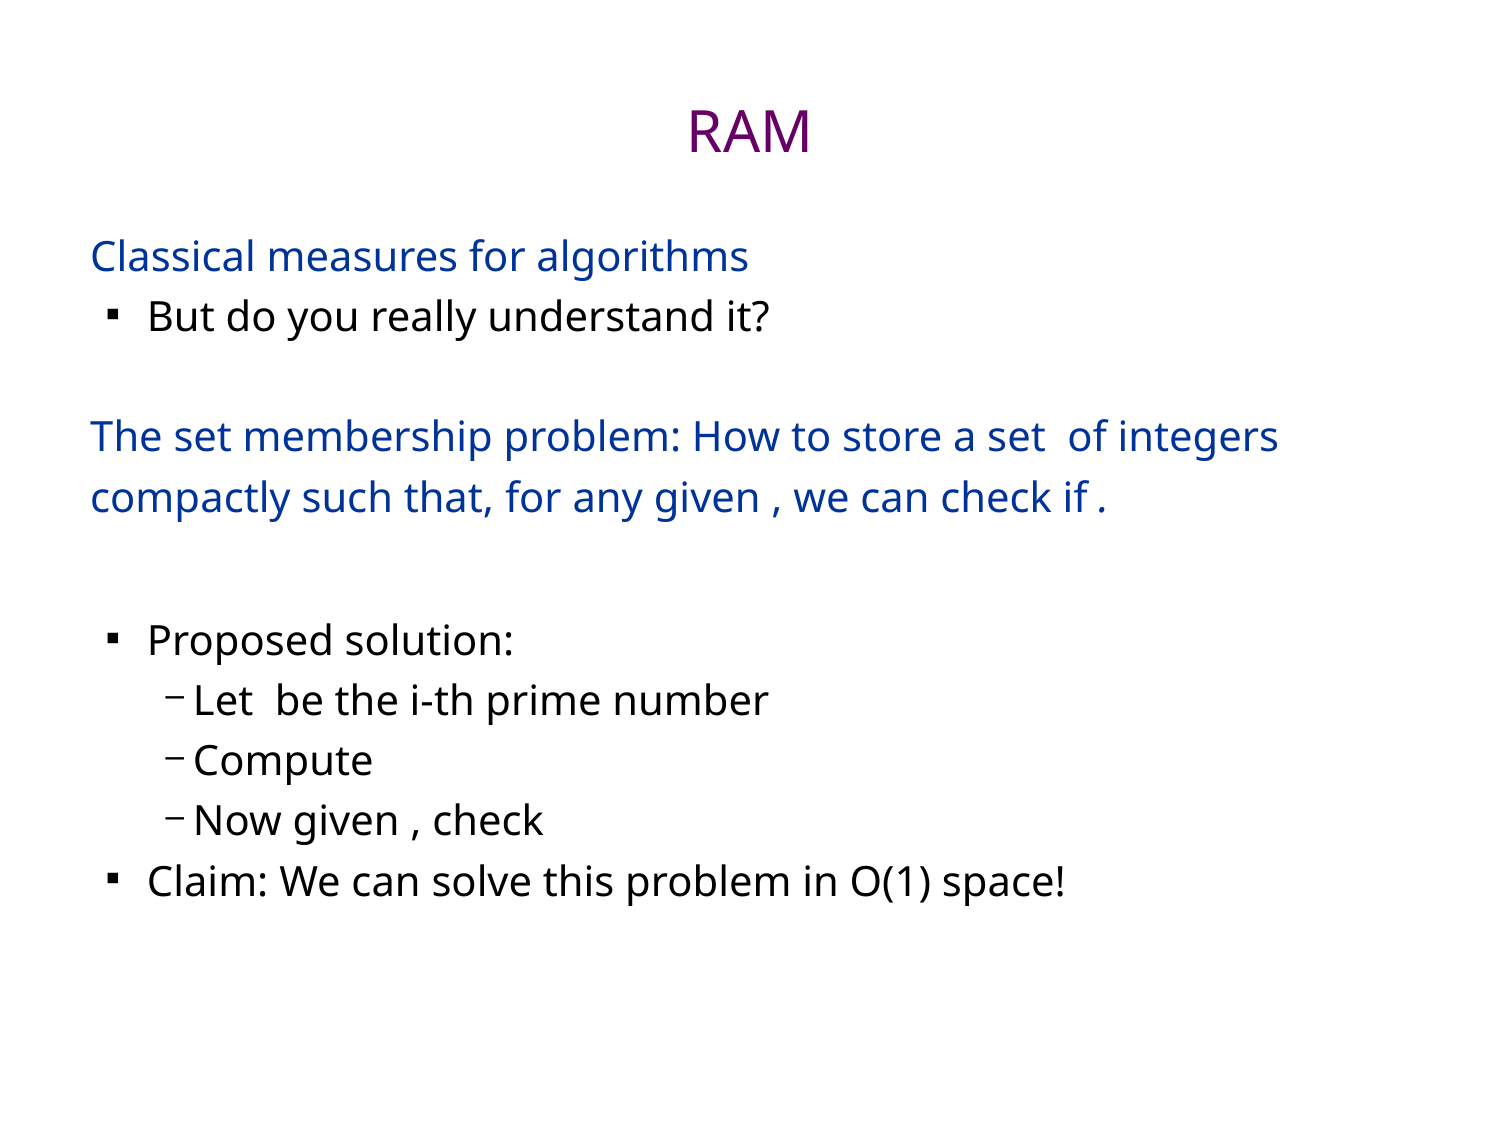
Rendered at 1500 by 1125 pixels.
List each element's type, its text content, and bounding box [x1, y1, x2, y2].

title RAM [0, 99, 1500, 175]
